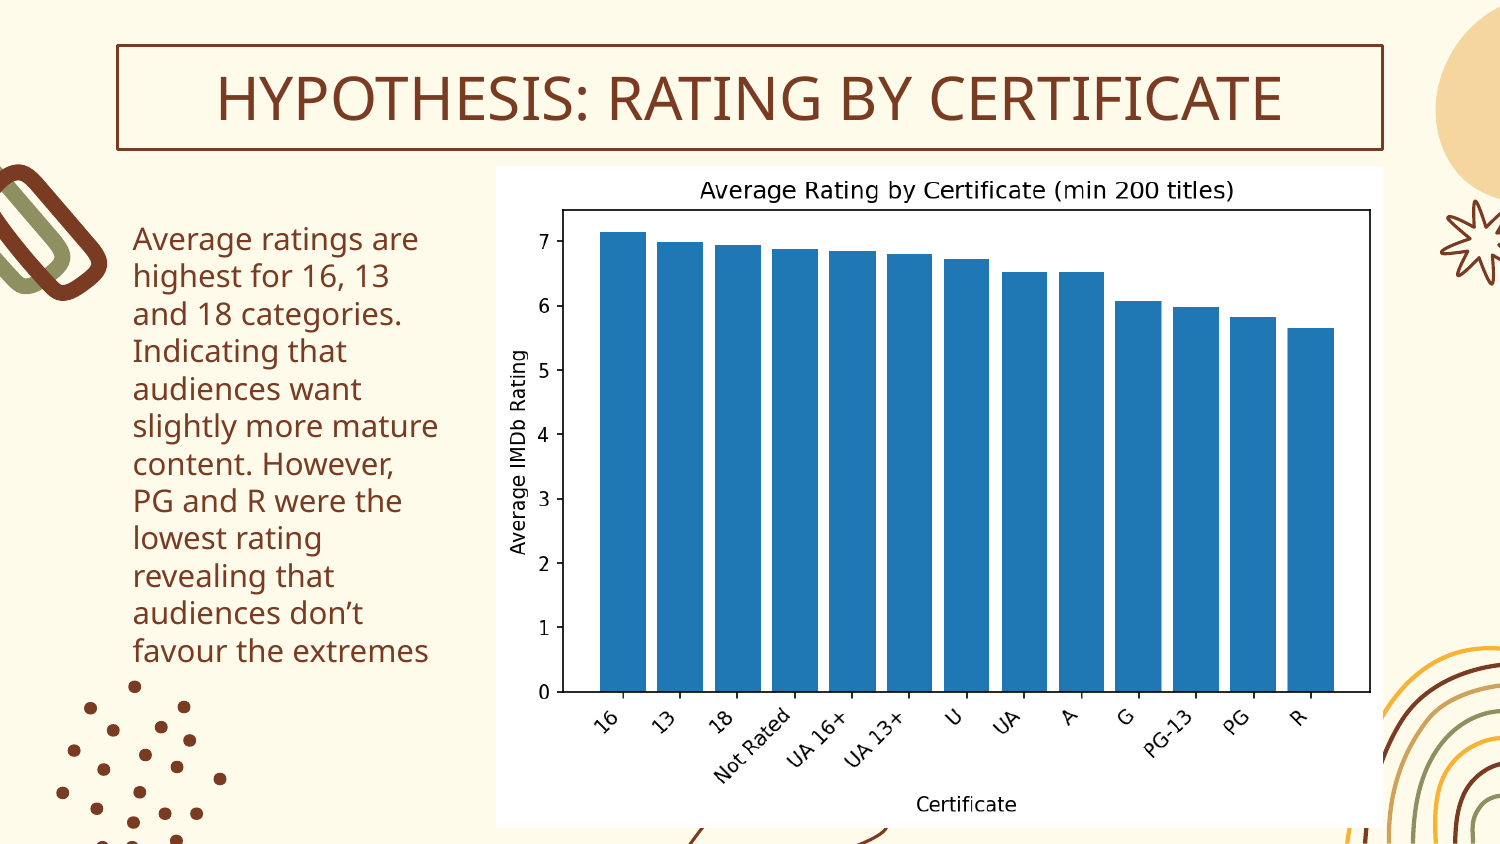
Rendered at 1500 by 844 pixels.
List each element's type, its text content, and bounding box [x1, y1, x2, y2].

subtitle Average ratings are highest for 16, 13 and 18 categories. Indicating that audiences want slightly more mature content. However, PG and R were the lowest rating revealing that audiences don’t favour the extremes [117, 166, 460, 695]
picture [495, 166, 1383, 828]
title HYPOTHESIS: RATING BY CERTIFICATE [116, 44, 1384, 151]
